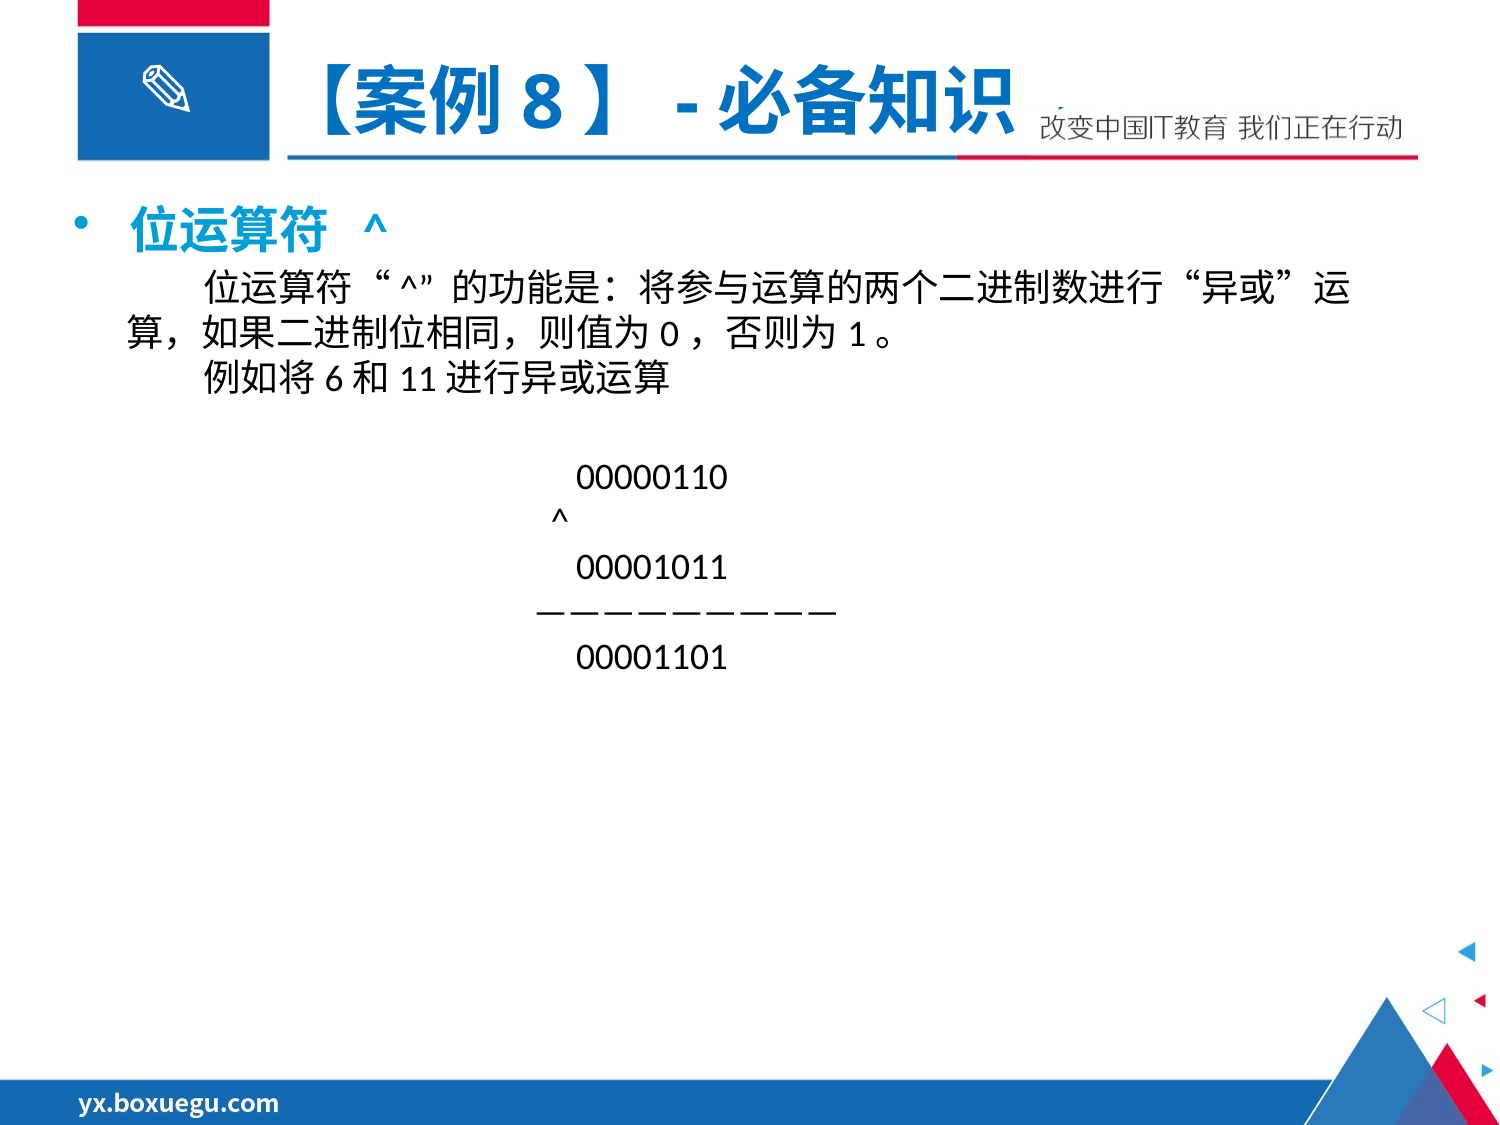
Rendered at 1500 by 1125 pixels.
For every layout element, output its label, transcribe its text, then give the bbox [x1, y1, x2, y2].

text_box 00000110 ^ 00001011 ————————— 00001101 [518, 445, 977, 685]
text_box 位运算符“^” 的功能是：将参与运算的两个二进制数进行“异或”运算，如果二进制位相同，则值为0，否则为1。 例如将6和11进行异或运算 [111, 256, 1385, 406]
picture [0, 0, 1500, 1125]
text_box 位运算符 ^ [58, 161, 404, 266]
text_box 【案例8】-必备知识 [263, 35, 1109, 162]
